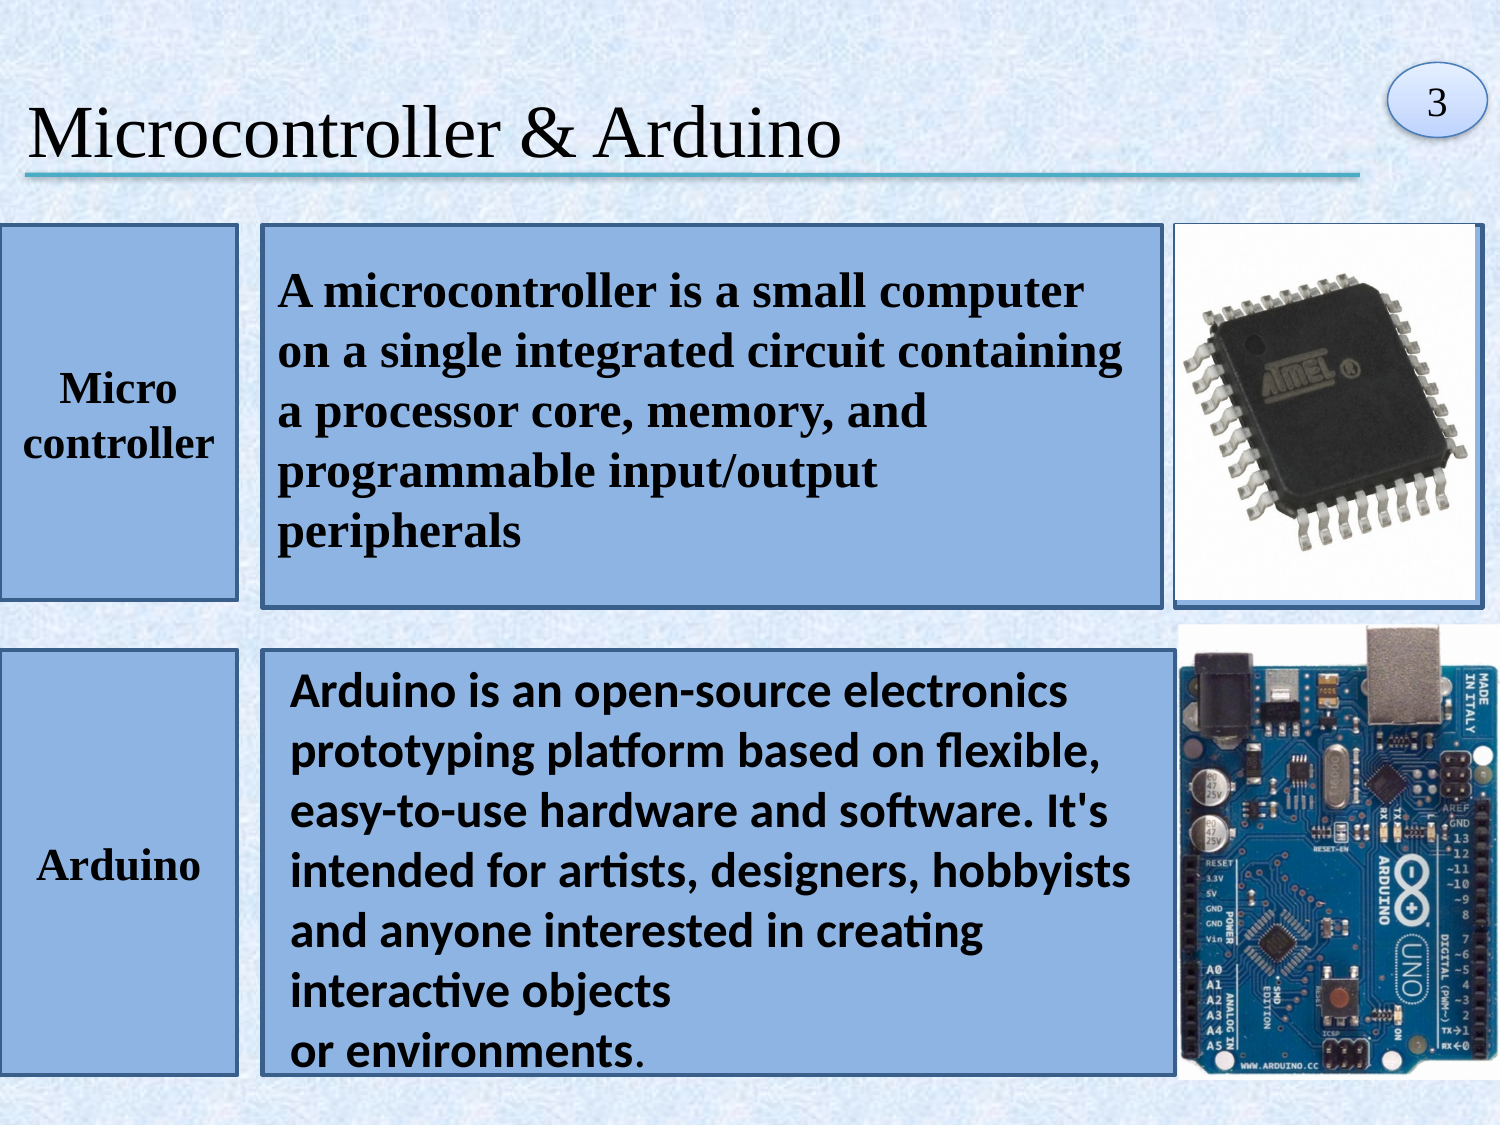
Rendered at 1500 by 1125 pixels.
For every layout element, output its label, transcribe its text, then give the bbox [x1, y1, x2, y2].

text_box [260, 223, 1164, 610]
text_box Arduino is an open-source electronics prototyping platform based on flexible, easy-to-use hardware and software. It's intended for artists, designers, hobbyists and anyone interested in creating interactive objects or environments. [275, 649, 1200, 1085]
text_box 3 [1386, 61, 1489, 139]
text_box A microcontroller is a small computer on a single integrated circuit containing a processor core, memory, and programmable input/output peripherals [262, 249, 1150, 565]
picture [1111, 625, 1500, 1080]
picture [1174, 224, 1476, 601]
text_box Microcontroller & Arduino [12, 75, 1375, 263]
text_box [260, 648, 1177, 1077]
text_box [1173, 223, 1485, 610]
text_box Arduino [0, 648, 239, 1077]
text_box Micro controller [0, 223, 239, 602]
